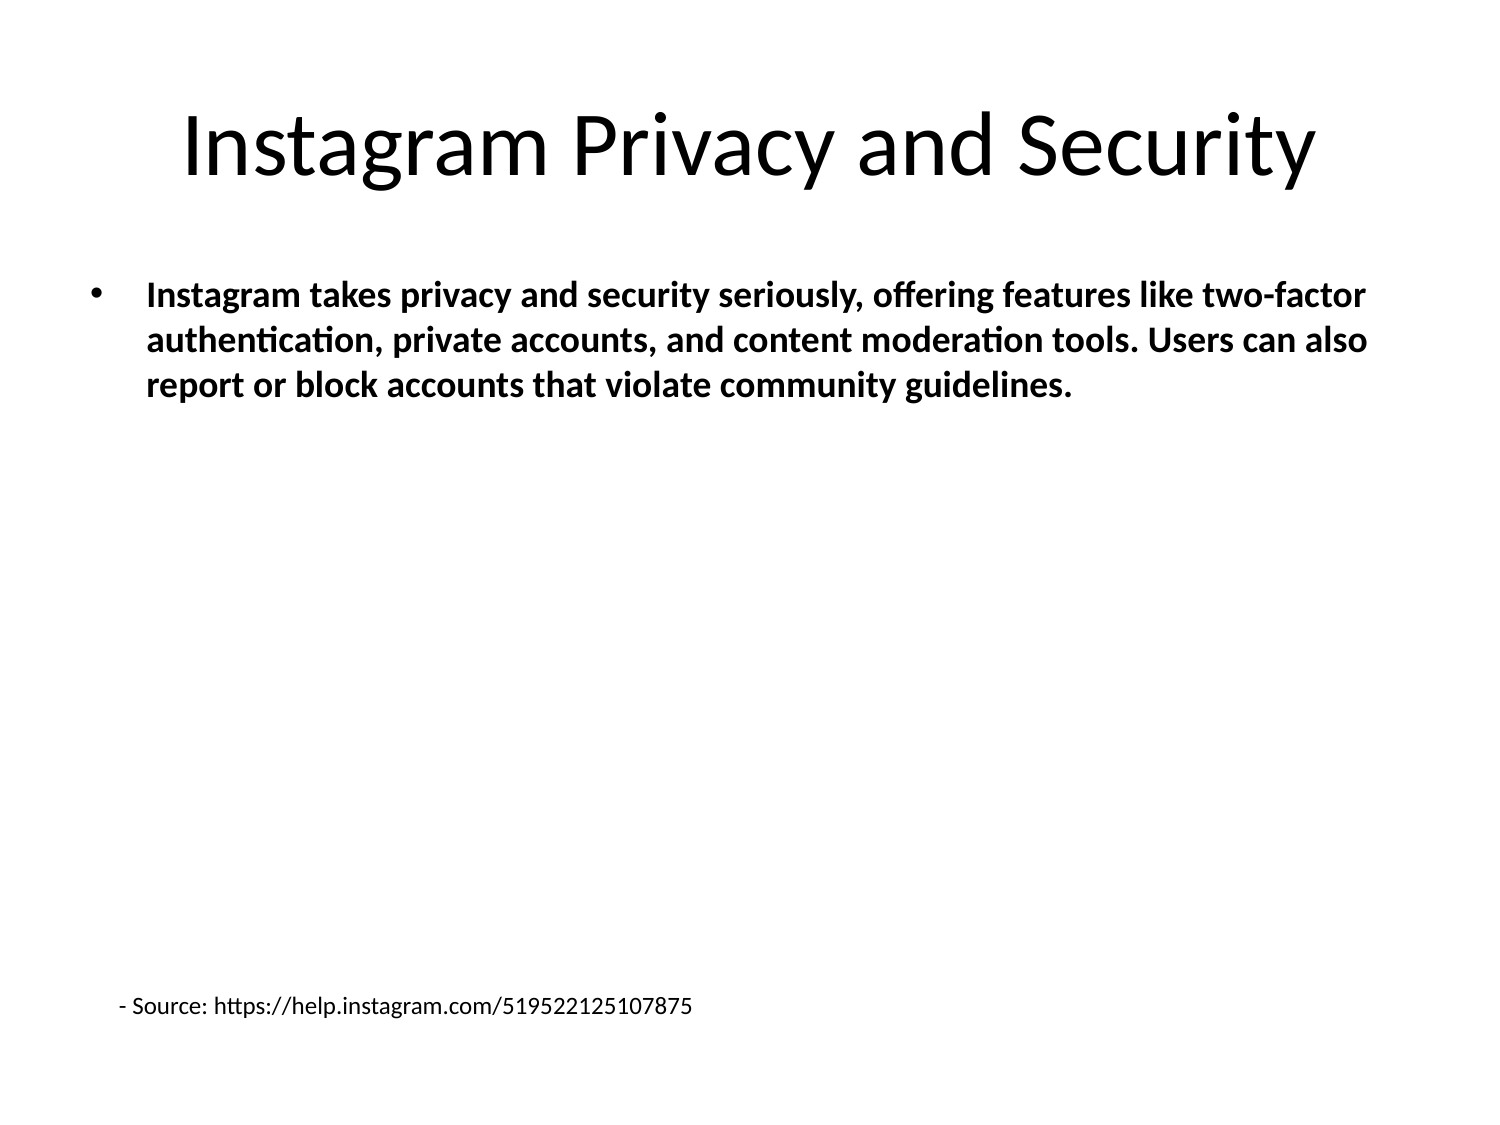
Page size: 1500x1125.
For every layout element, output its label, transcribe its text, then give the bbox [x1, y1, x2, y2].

text_box - Source: https://help.instagram.com/519522125107875 [104, 937, 1500, 1028]
list Instagram takes privacy and security seriously, offering features like two-factor authentication, private accounts, and content moderation tools. Users can also report or block accounts that violate community guidelines. [75, 262, 1425, 1005]
title Instagram Privacy and Security [75, 45, 1425, 233]
